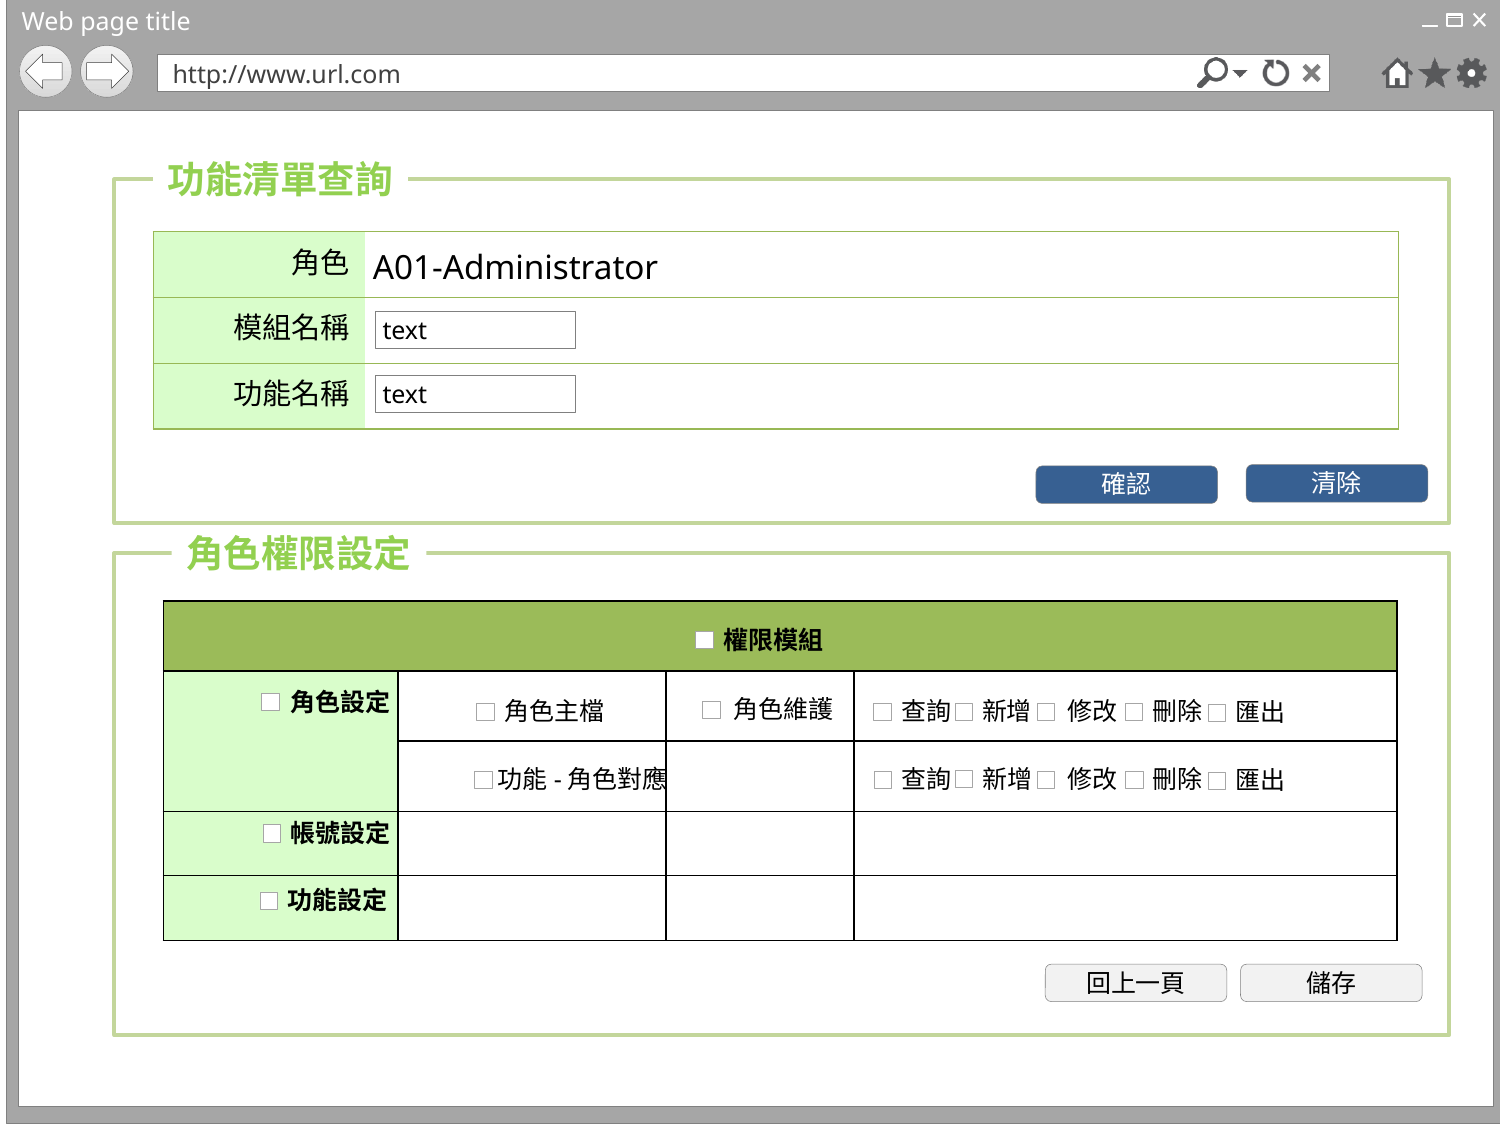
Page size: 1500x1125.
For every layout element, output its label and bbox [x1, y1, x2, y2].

text_box [873, 692, 1294, 732]
text_box [476, 692, 613, 731]
text_box [261, 661, 400, 743]
text_box [695, 620, 832, 660]
text_box [474, 741, 672, 817]
text_box [873, 759, 1294, 799]
text_box [259, 881, 396, 920]
text_box [262, 814, 400, 853]
text_box [702, 679, 845, 740]
text_box [5, 0, 1500, 1124]
